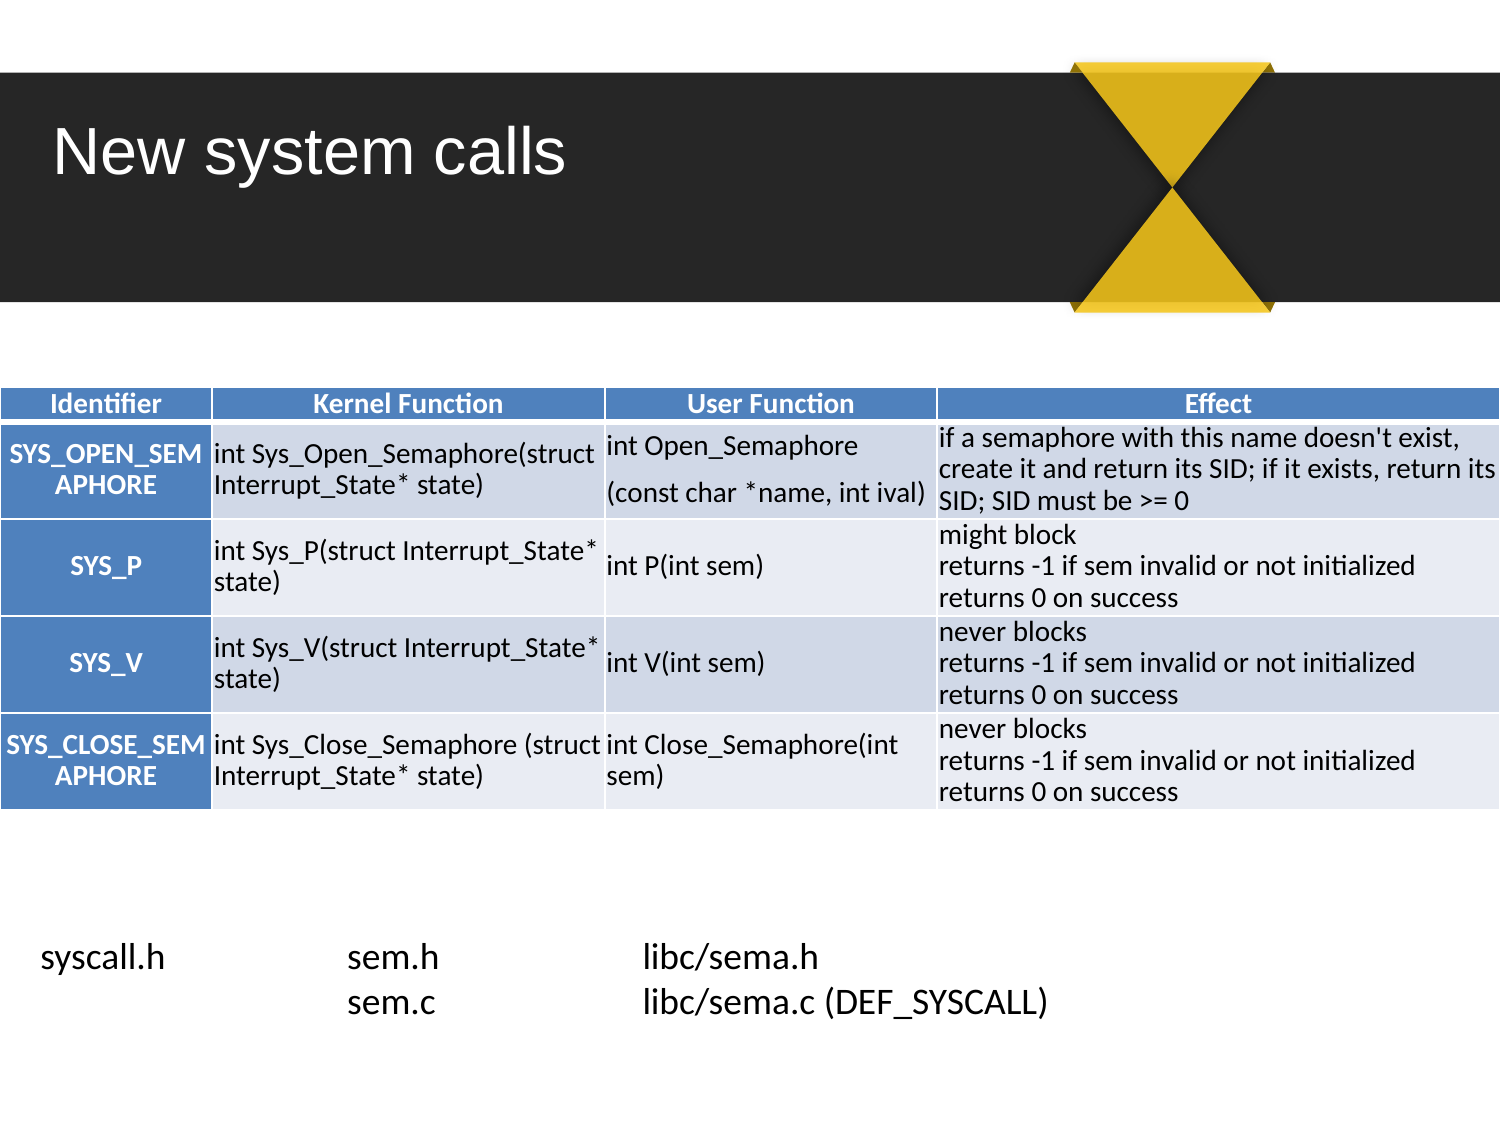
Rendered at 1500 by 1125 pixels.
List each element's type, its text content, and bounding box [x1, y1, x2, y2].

table_cell SYS_P [1, 520, 211, 615]
table_cell if a semaphore with this name doesn't exist, create it and return its SID; if it exists, return its SID; SID must be >= 0 [938, 425, 1499, 518]
table_header Kernel Function [213, 388, 604, 419]
text_box libc/sema.h libc/sema.c (DEF_SYSCALL) [627, 924, 1064, 1030]
table_header Identifier [1, 388, 211, 419]
table_cell SYS_OPEN_SEMAPHORE [1, 425, 211, 518]
table_cell SYS_V [1, 617, 211, 712]
table_cell int Sys_P(struct Interrupt_State* state) [213, 520, 604, 615]
table_cell might block returns -1 if sem invalid or not initialized returns 0 on success [938, 520, 1499, 615]
table_cell int V(int sem) [606, 617, 936, 712]
table_cell SYS_CLOSE_SEMAPHORE [1, 714, 211, 809]
table_cell int Close_Semaphore(int sem) [606, 714, 936, 809]
table_header Effect [938, 388, 1499, 419]
table_cell never blocks returns -1 if sem invalid or not initialized returns 0 on success [938, 714, 1499, 809]
title New system calls [37, 95, 925, 200]
table_cell int Sys_V(struct Interrupt_State* state) [213, 617, 604, 712]
table_cell int P(int sem) [606, 520, 936, 615]
text_box sem.h sem.c [332, 924, 455, 1030]
table_header User Function [606, 388, 936, 419]
table_cell int Open_Semaphore (const char *name, int ival) [606, 425, 936, 518]
table_cell int Sys_Open_Semaphore(struct Interrupt_State* state) [213, 425, 604, 518]
table_cell int Sys_Close_Semaphore (struct Interrupt_State* state) [213, 714, 604, 809]
text_box syscall.h [25, 924, 181, 985]
table_cell never blocks returns -1 if sem invalid or not initialized returns 0 on success [938, 617, 1499, 712]
